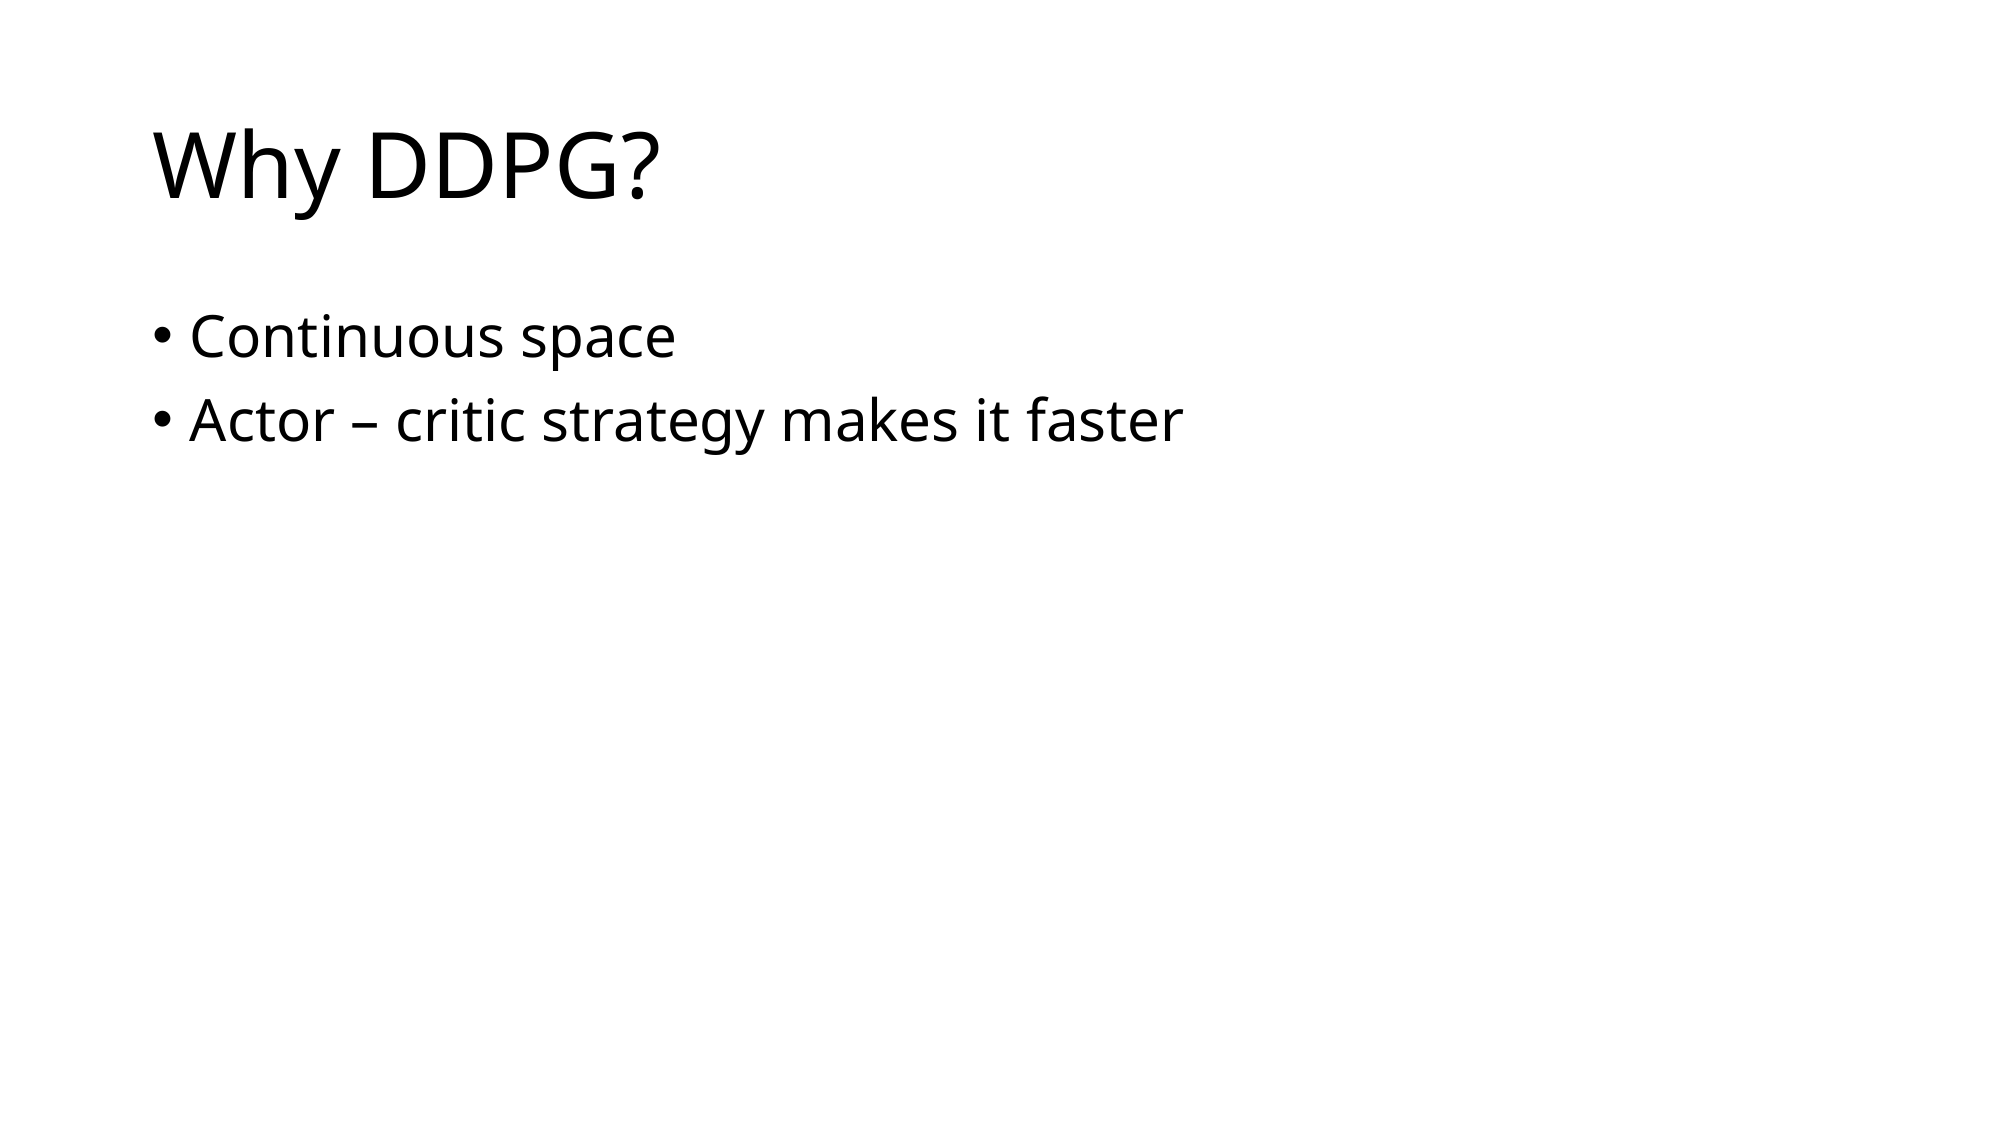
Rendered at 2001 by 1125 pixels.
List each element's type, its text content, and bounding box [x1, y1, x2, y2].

title Why DDPG? [137, 59, 1863, 278]
list Continuous space Actor – critic strategy makes it faster [137, 299, 1863, 1014]
